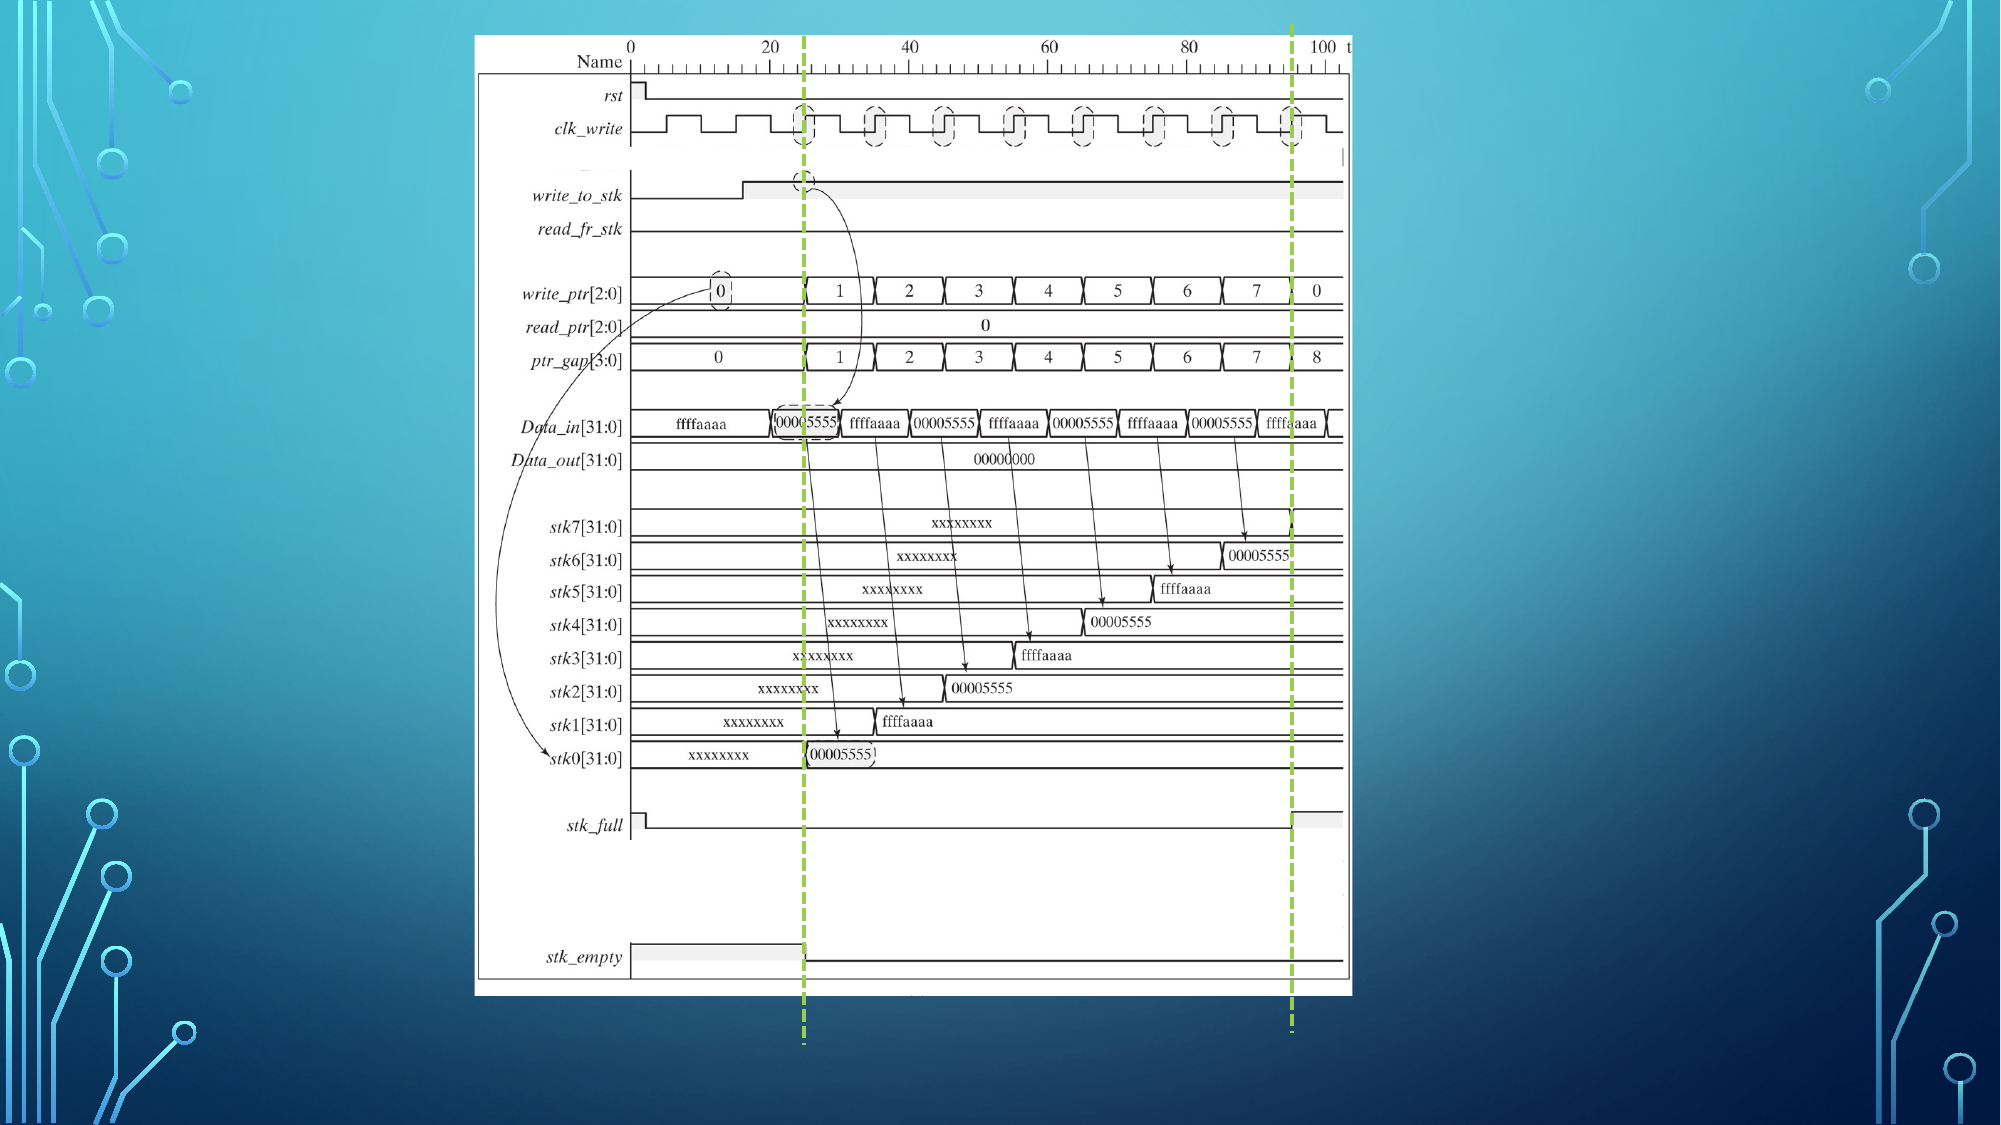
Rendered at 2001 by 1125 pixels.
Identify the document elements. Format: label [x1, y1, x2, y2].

picture [1293, 35, 1353, 996]
picture [474, 35, 1292, 996]
